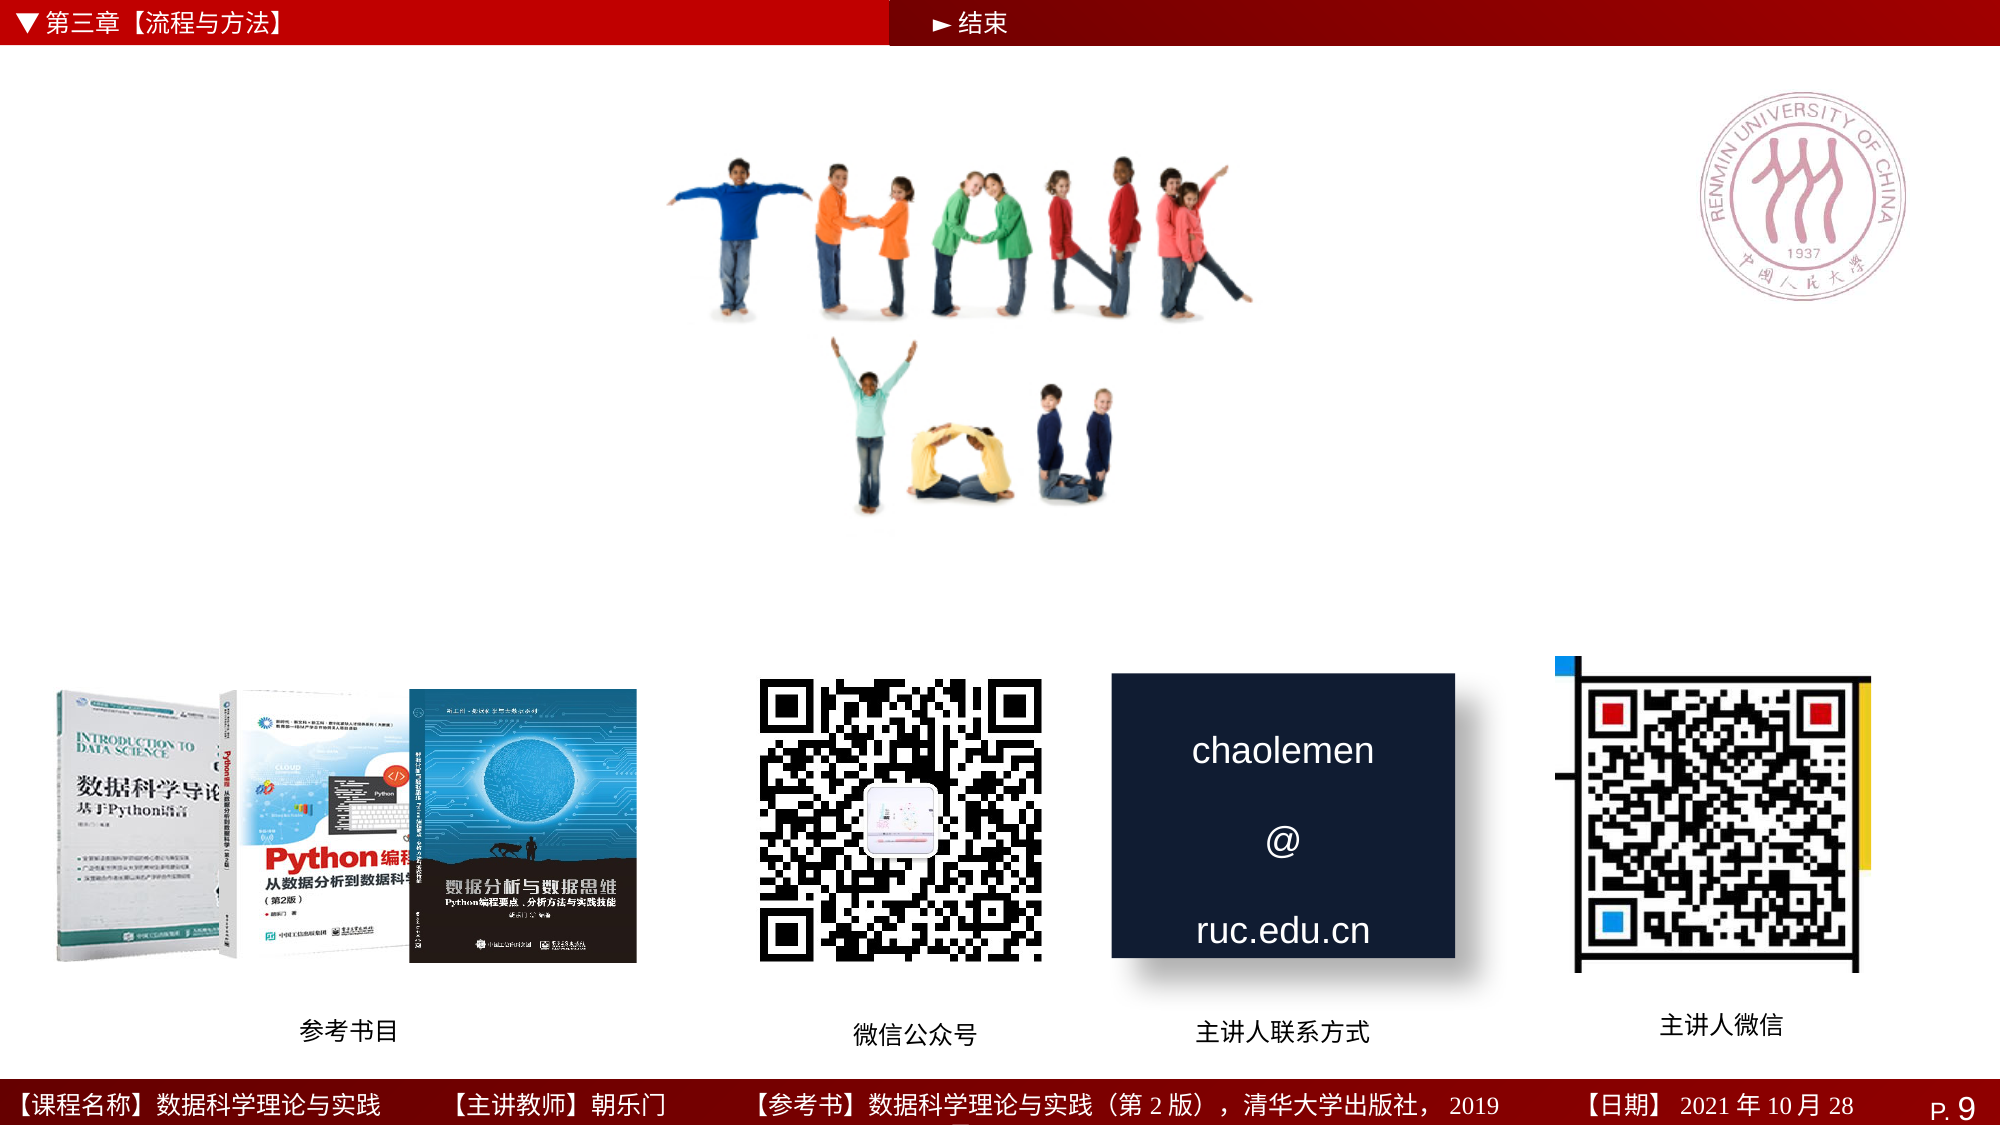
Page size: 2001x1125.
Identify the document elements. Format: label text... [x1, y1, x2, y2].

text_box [53, 112, 1871, 984]
text_box 主讲人微信 [1592, 1002, 1852, 1047]
text_box 微信公众号 [787, 1012, 1046, 1057]
text_box ▼第三章【流程与方法】 [0, 0, 725, 43]
text_box 参考书目 [220, 1008, 480, 1053]
text_box 主讲人联系方式 [1154, 1009, 1413, 1055]
picture [1696, 89, 1910, 304]
list ►结束 [917, 0, 1493, 36]
